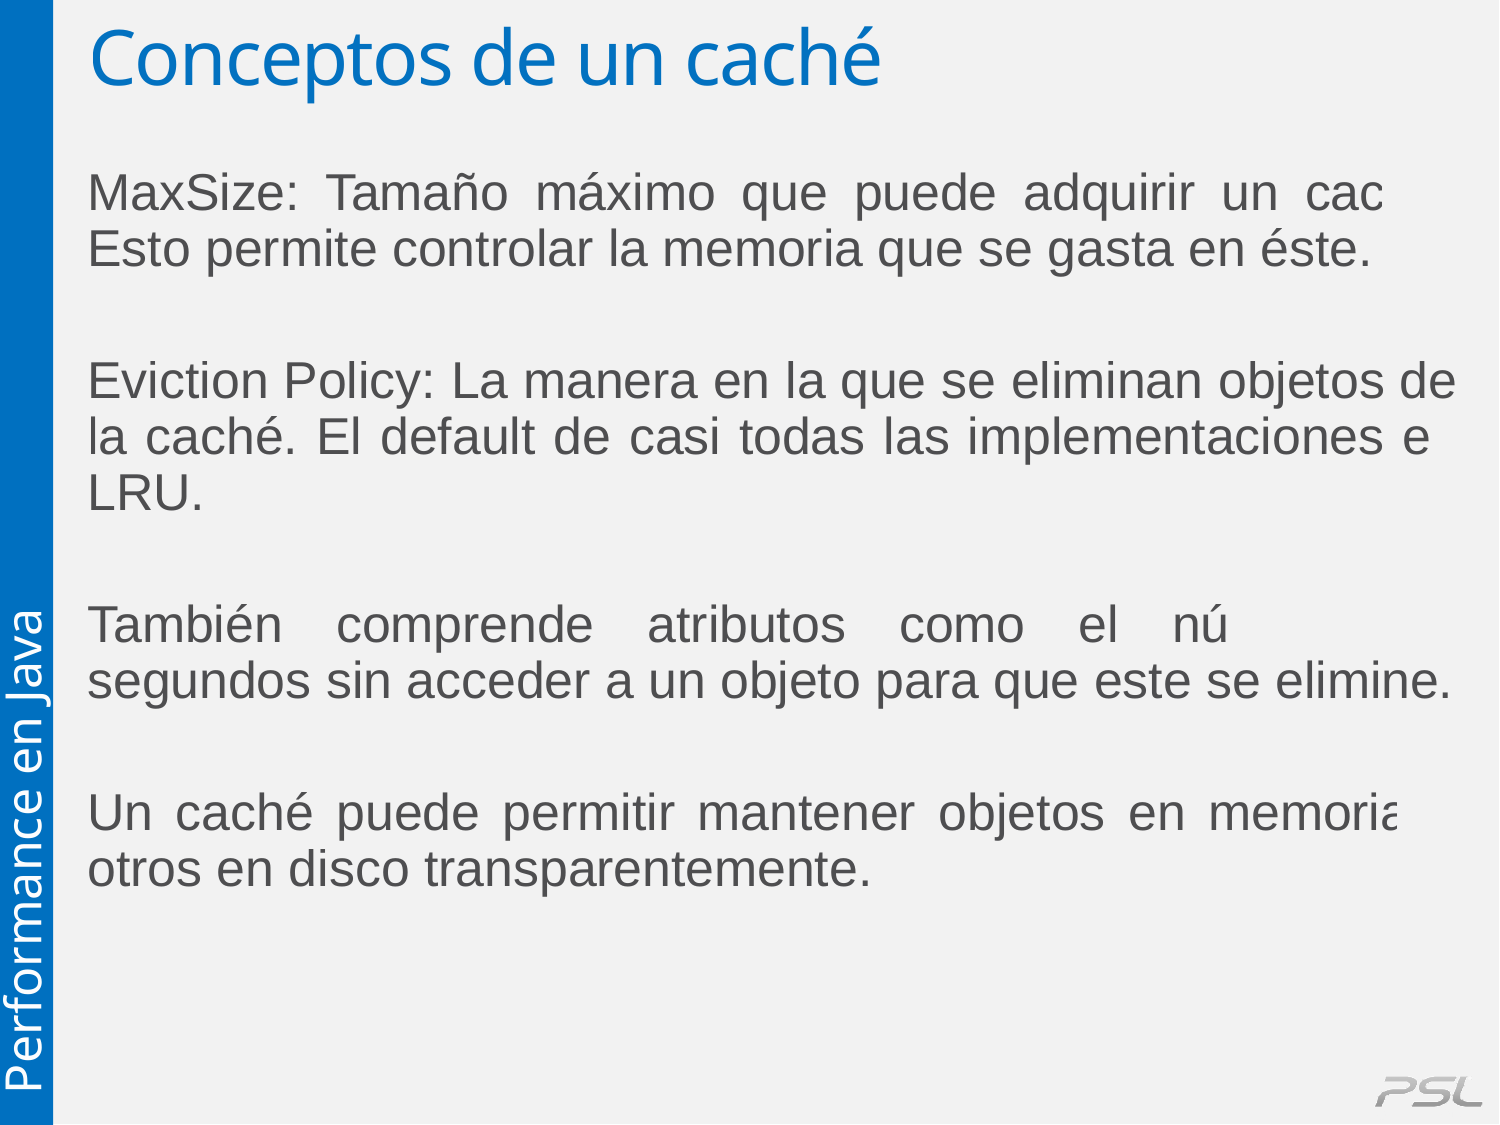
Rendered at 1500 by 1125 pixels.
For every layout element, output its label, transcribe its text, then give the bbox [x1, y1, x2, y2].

picture [1374, 1076, 1483, 1120]
list MaxSize: Tamaño máximo que puede adquirir un caché. Esto permite controlar la memoria que se gasta en éste. Eviction Policy: La manera en la que se eliminan objetos de la caché. El default de casi todas las implementaciones es LRU. También comprende atributos como el número de segundos sin acceder a un objeto para que este se elimine. Un caché puede permitir mantener objetos en memoria y otros en disco transparentemente. [87, 165, 1461, 1076]
text_box Performance en Java [0, 19, 53, 1095]
title Conceptos de un caché [87, 18, 1460, 113]
